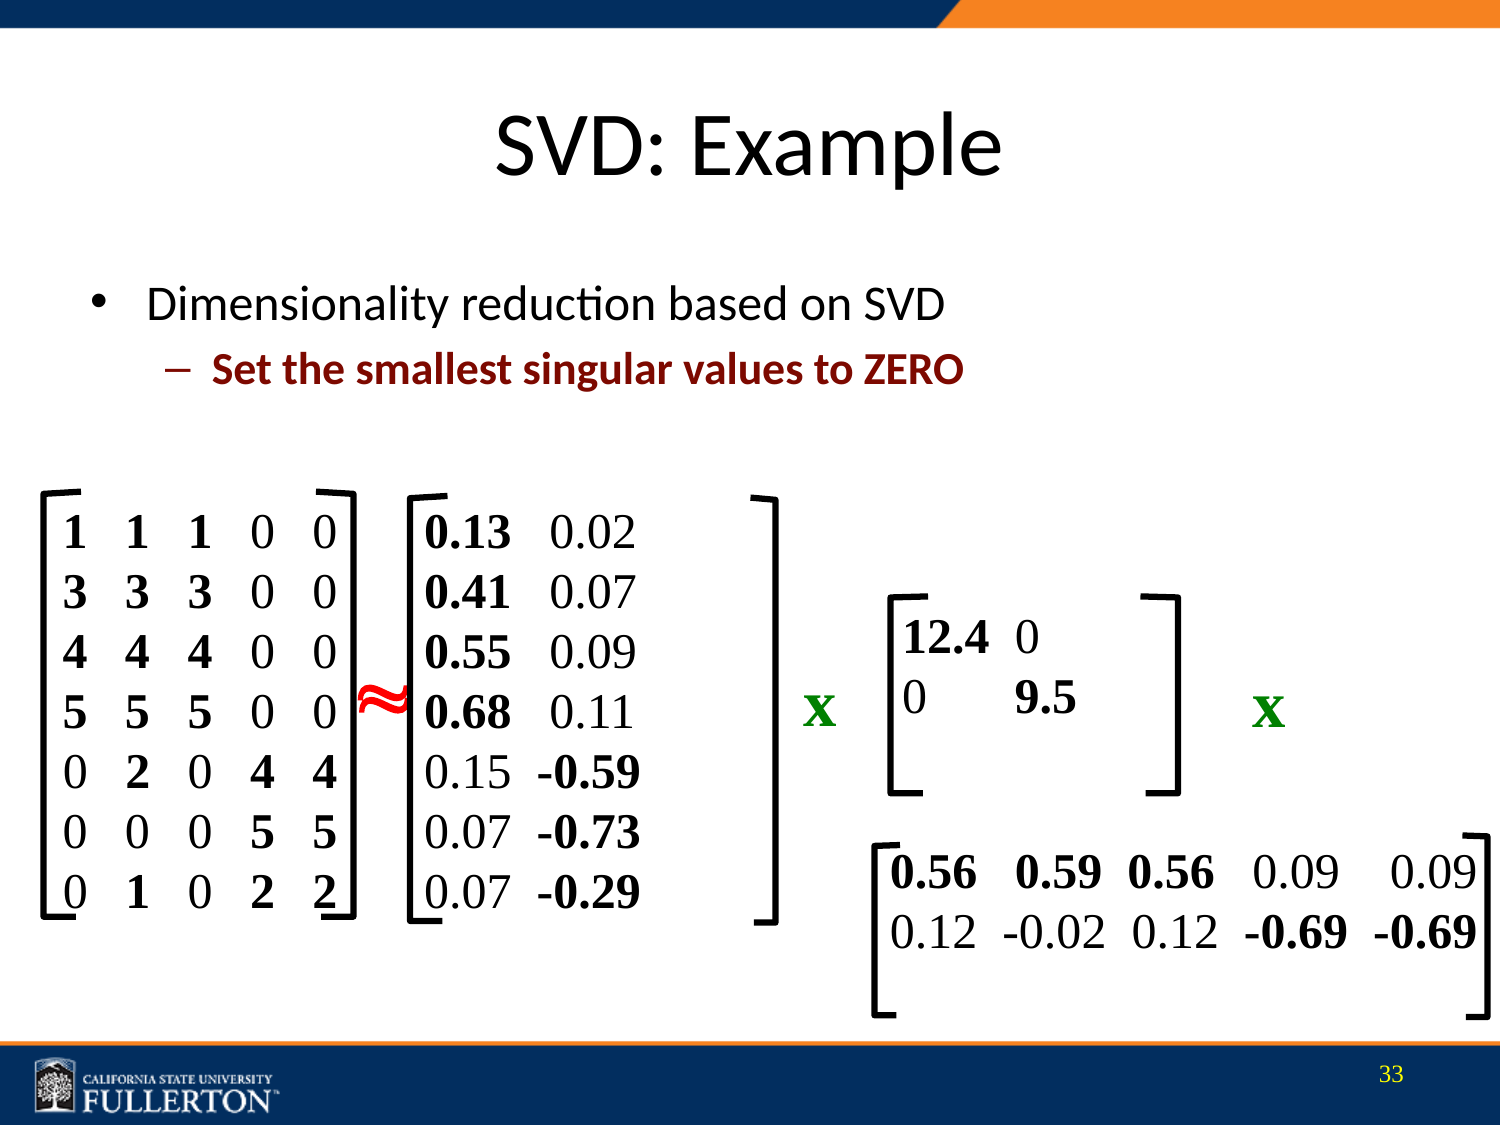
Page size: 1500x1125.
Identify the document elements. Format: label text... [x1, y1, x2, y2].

list Dimensionality reduction based on SVD Set the smallest singular values to ZERO [75, 262, 1425, 490]
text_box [37, 491, 1500, 1018]
slide_number 33 [1074, 1042, 1425, 1103]
title SVD: Example [75, 45, 1425, 233]
picture [0, 0, 1500, 1125]
